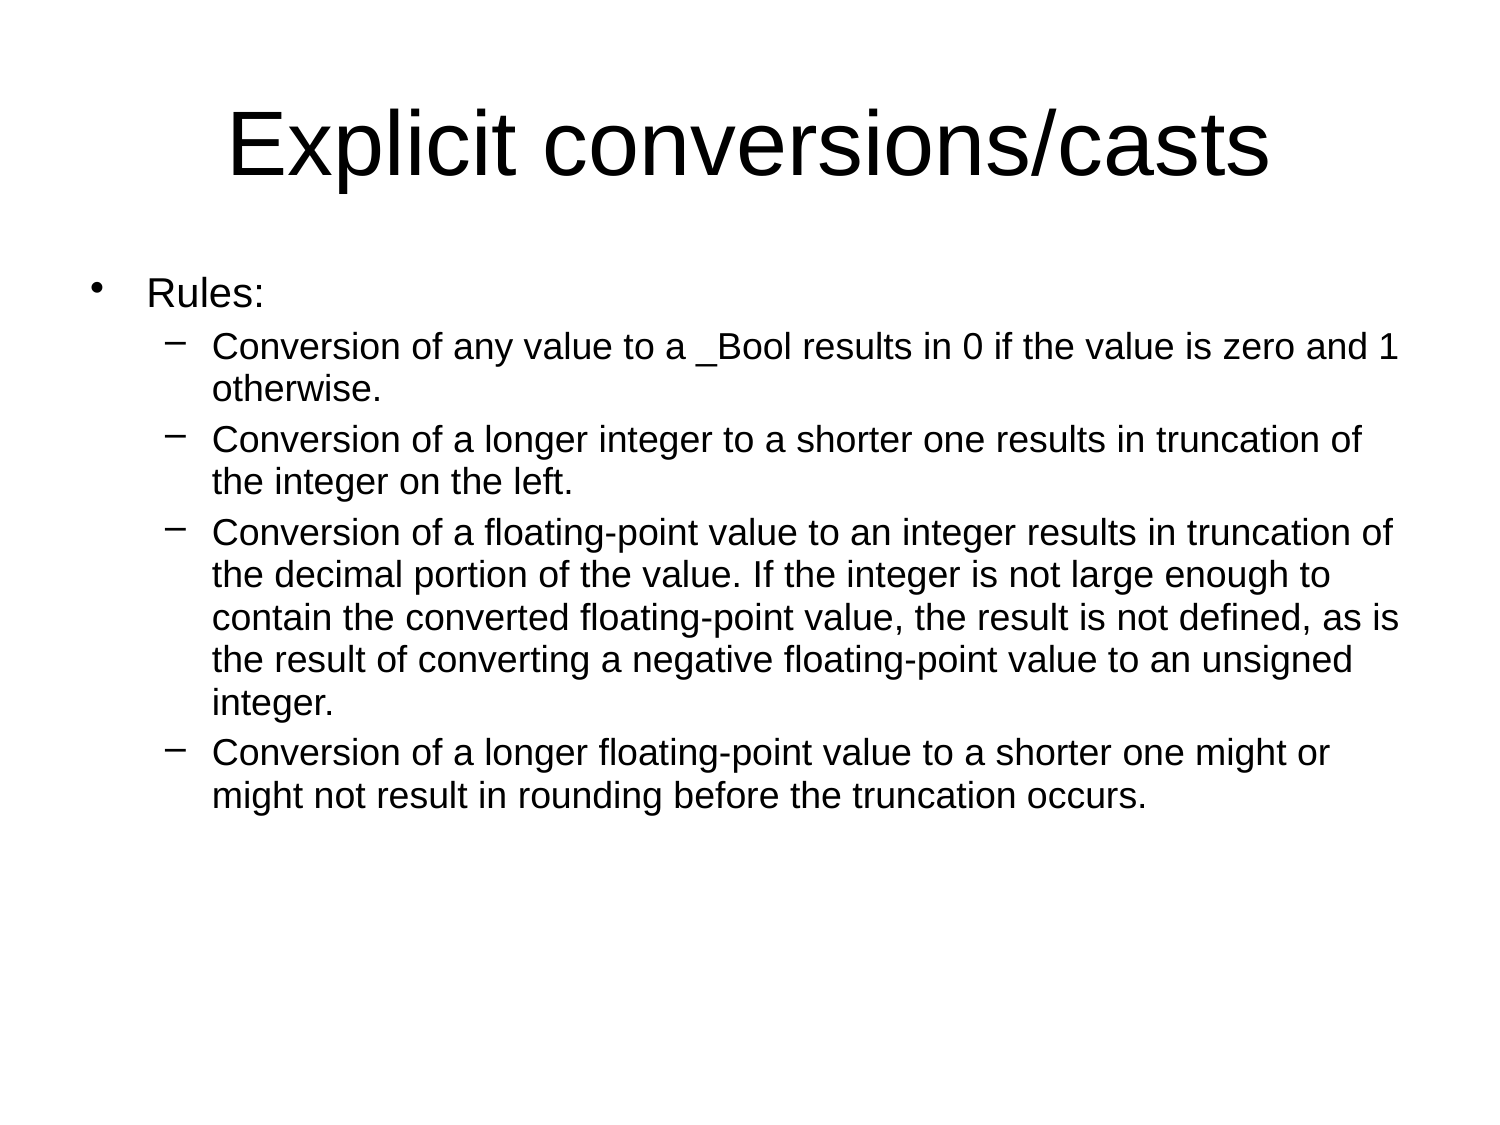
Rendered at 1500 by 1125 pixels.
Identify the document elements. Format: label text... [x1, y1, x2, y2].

list Rules: Conversion of any value to a _Bool results in 0 if the value is zero and 1 otherwise. Conversion of a longer integer to a shorter one results in truncation of the integer on the left. Conversion of a floating-point value to an integer results in truncation of the decimal portion of the value. If the integer is not large enough to contain the converted floating-point value, the result is not defined, as is the result of converting a negative floating-point value to an unsigned integer. Conversion of a longer floating-point value to a shorter one might or might not result in rounding before the truncation occurs. [75, 262, 1425, 1005]
title Explicit conversions/casts [75, 45, 1425, 233]
